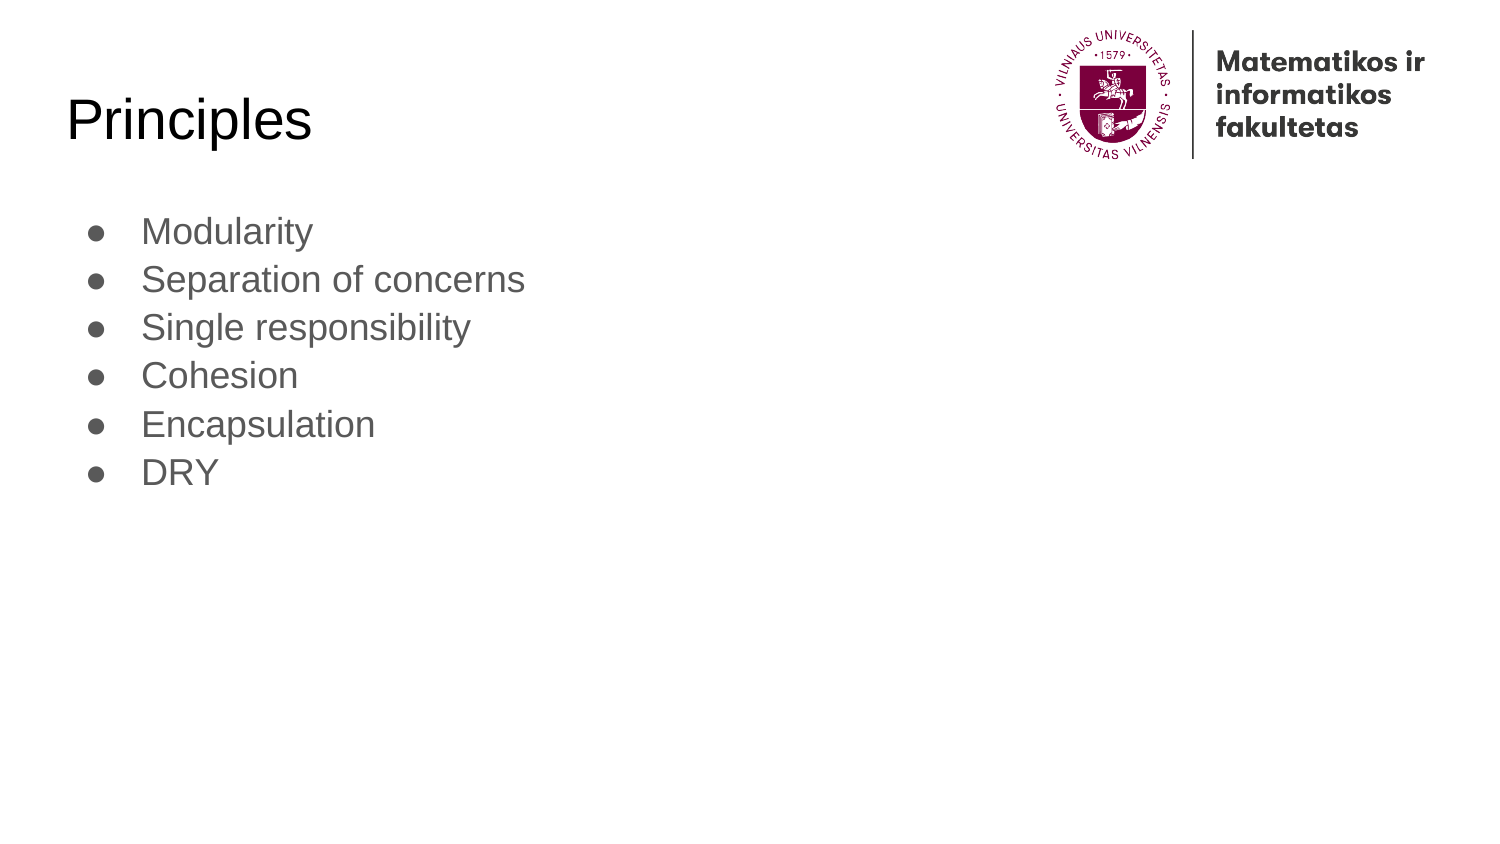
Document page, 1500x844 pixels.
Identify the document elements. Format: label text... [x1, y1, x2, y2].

list Modularity Separation of concerns Single responsibility Cohesion Encapsulation DRY [51, 189, 1449, 750]
title Principles [51, 72, 974, 167]
picture [979, 0, 1500, 190]
